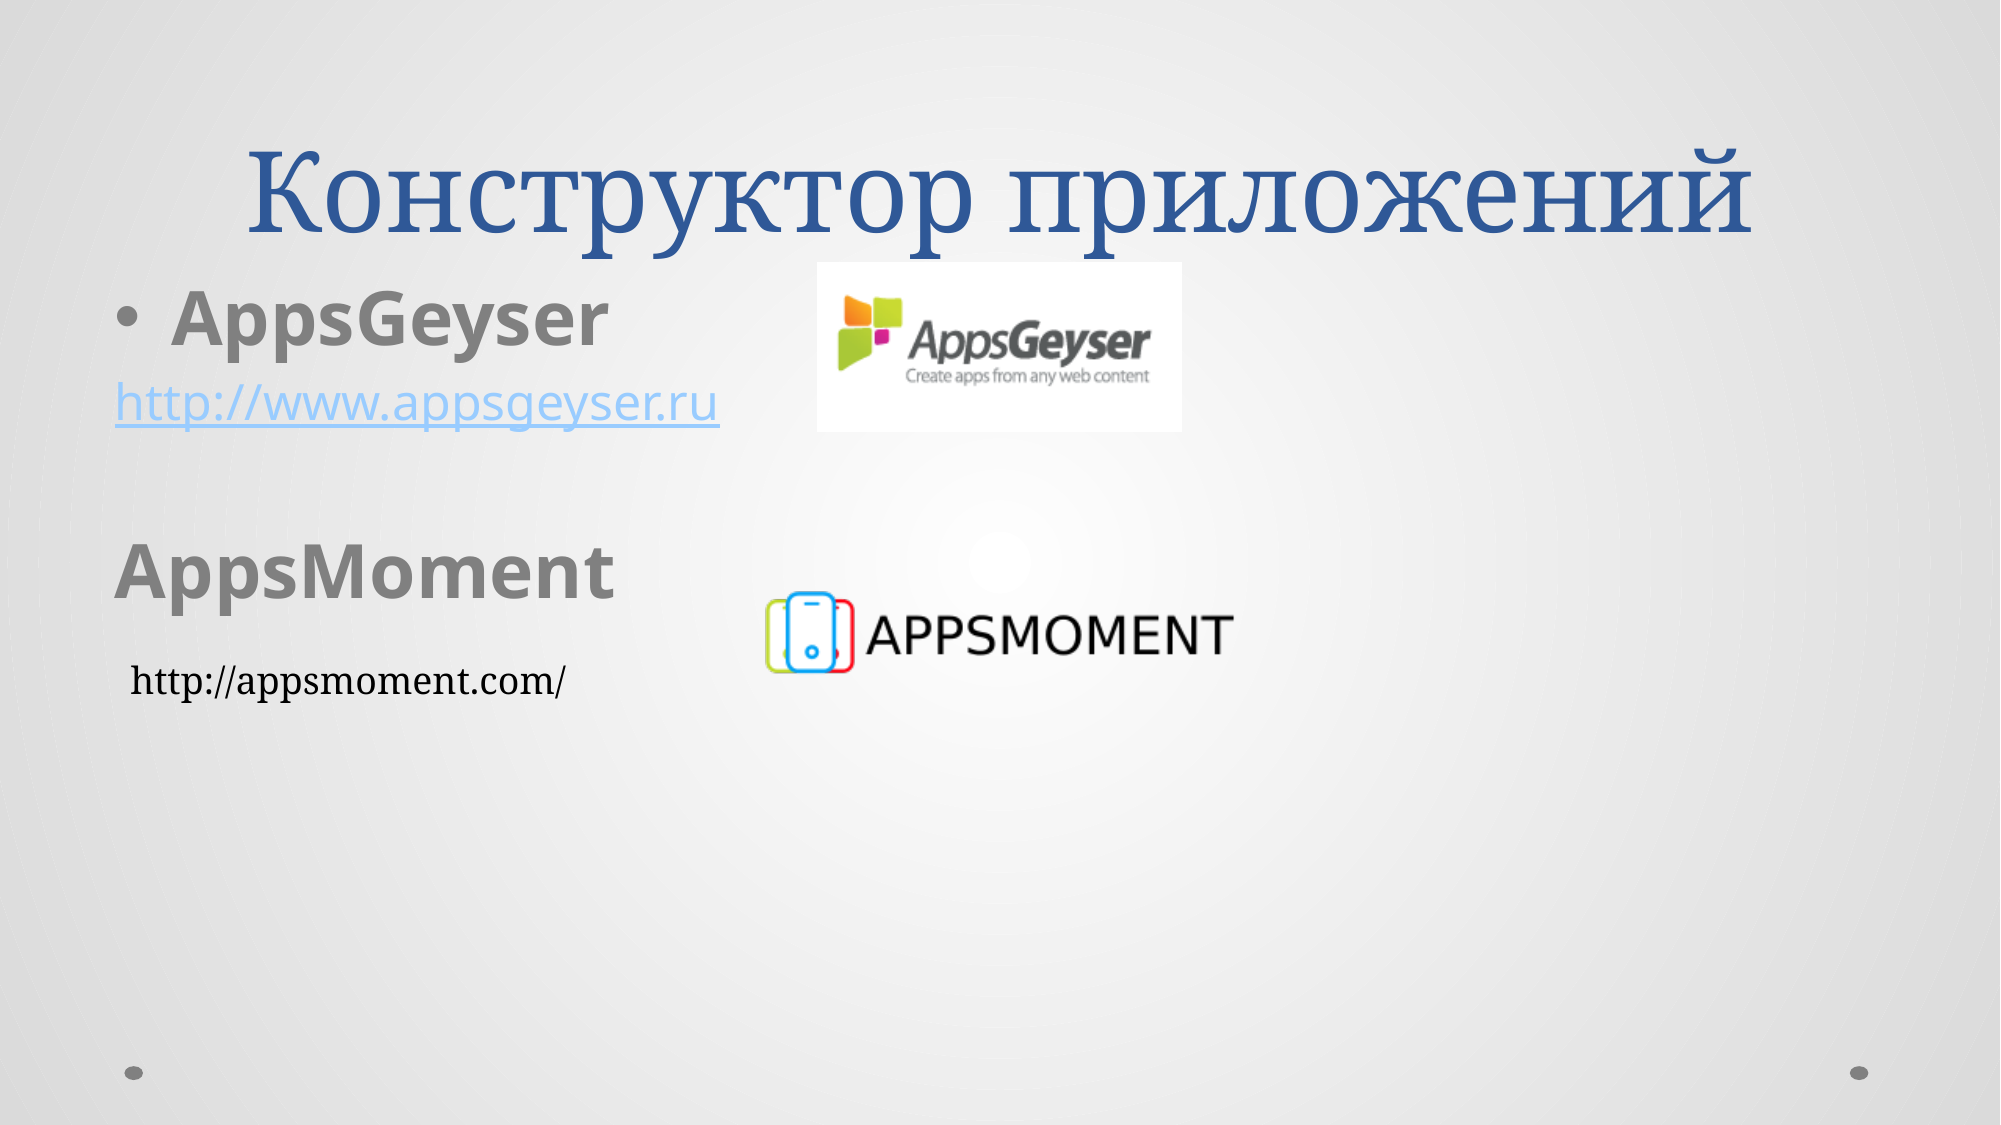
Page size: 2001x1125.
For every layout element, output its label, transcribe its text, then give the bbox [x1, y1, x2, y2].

text_box http://appsmoment.com/ [115, 649, 582, 710]
title Конструктор приложений [99, 0, 1900, 262]
picture [761, 554, 1238, 711]
picture [817, 262, 1182, 432]
list AppsGeyser http://www.appsgeyser.ru AppsMoment [99, 262, 1900, 1005]
